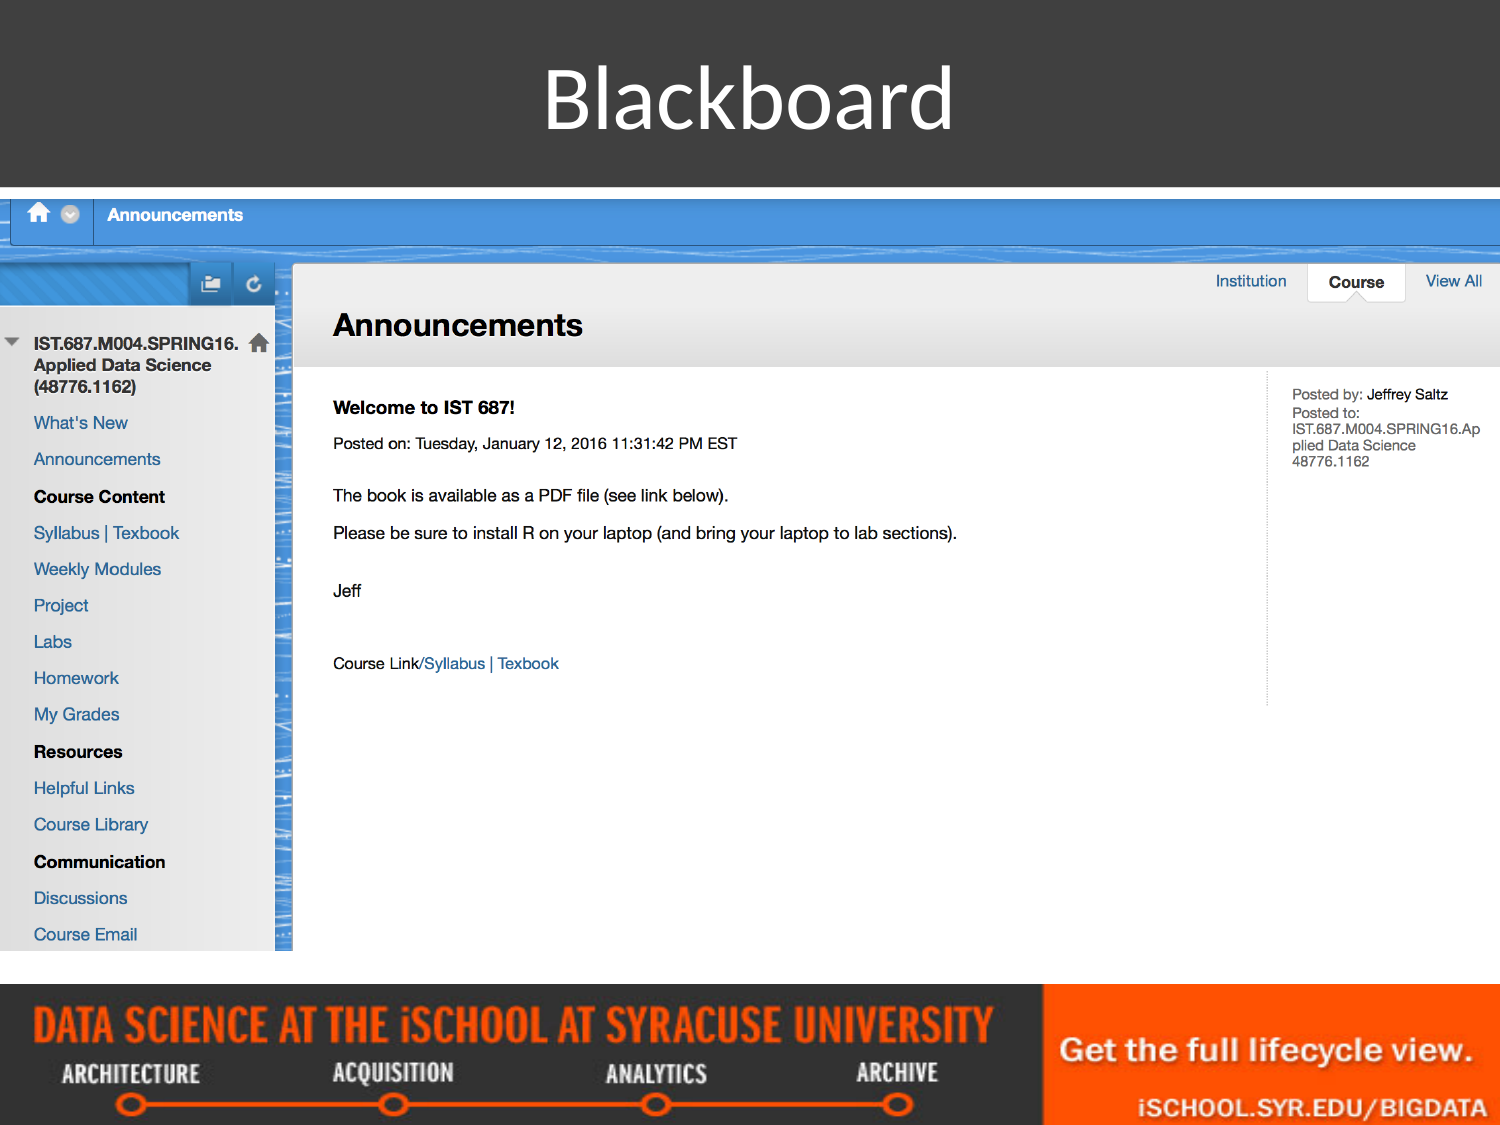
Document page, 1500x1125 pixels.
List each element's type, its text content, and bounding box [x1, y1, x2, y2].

title Blackboard [0, 0, 1500, 188]
picture [0, 199, 1500, 951]
picture [0, 984, 1500, 1125]
